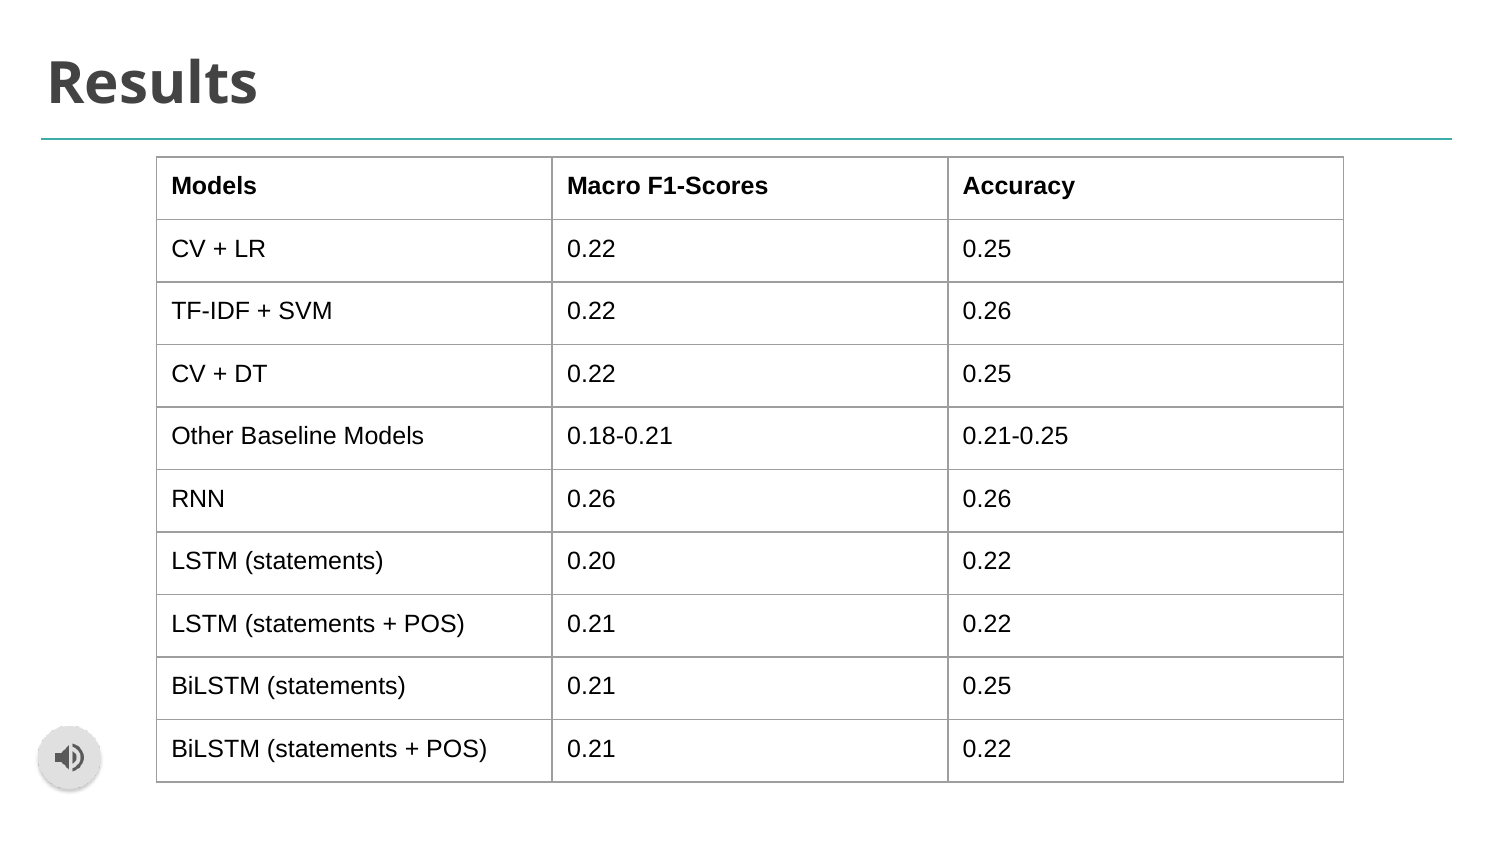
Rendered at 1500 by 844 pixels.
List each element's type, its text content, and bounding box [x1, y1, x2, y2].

table_cell 0.26 [949, 283, 1343, 344]
table_cell 0.25 [949, 220, 1343, 281]
table_cell BiLSTM (statements + POS) [157, 720, 551, 781]
table_header Models [157, 158, 551, 219]
table_cell BiLSTM (statements) [157, 658, 551, 719]
table_cell 0.21 [553, 720, 947, 781]
table_cell 0.22 [553, 345, 947, 406]
table_header Macro F1-Scores [553, 158, 947, 219]
table_cell 0.22 [949, 533, 1343, 594]
title Results [31, 30, 1075, 180]
table_cell 0.26 [553, 470, 947, 531]
table_cell CV + DT [157, 345, 551, 406]
table_cell CV + LR [157, 220, 551, 281]
table_cell 0.22 [553, 220, 947, 281]
table_cell 0.22 [553, 283, 947, 344]
picture [30, 719, 107, 795]
table_header Accuracy [949, 158, 1343, 219]
table_cell TF-IDF + SVM [157, 283, 551, 344]
table_cell 0.20 [553, 533, 947, 594]
table_cell 0.21-0.25 [949, 408, 1343, 469]
table_cell RNN [157, 470, 551, 531]
table_cell LSTM (statements + POS) [157, 595, 551, 656]
table_cell Other Baseline Models [157, 408, 551, 469]
table_cell 0.21 [553, 658, 947, 719]
table_cell 0.22 [949, 720, 1343, 781]
table_cell LSTM (statements) [157, 533, 551, 594]
table_cell 0.25 [949, 345, 1343, 406]
table_cell 0.26 [949, 470, 1343, 531]
table_cell 0.22 [949, 595, 1343, 656]
table_cell 0.25 [949, 658, 1343, 719]
table_cell 0.21 [553, 595, 947, 656]
table_cell 0.18-0.21 [553, 408, 947, 469]
